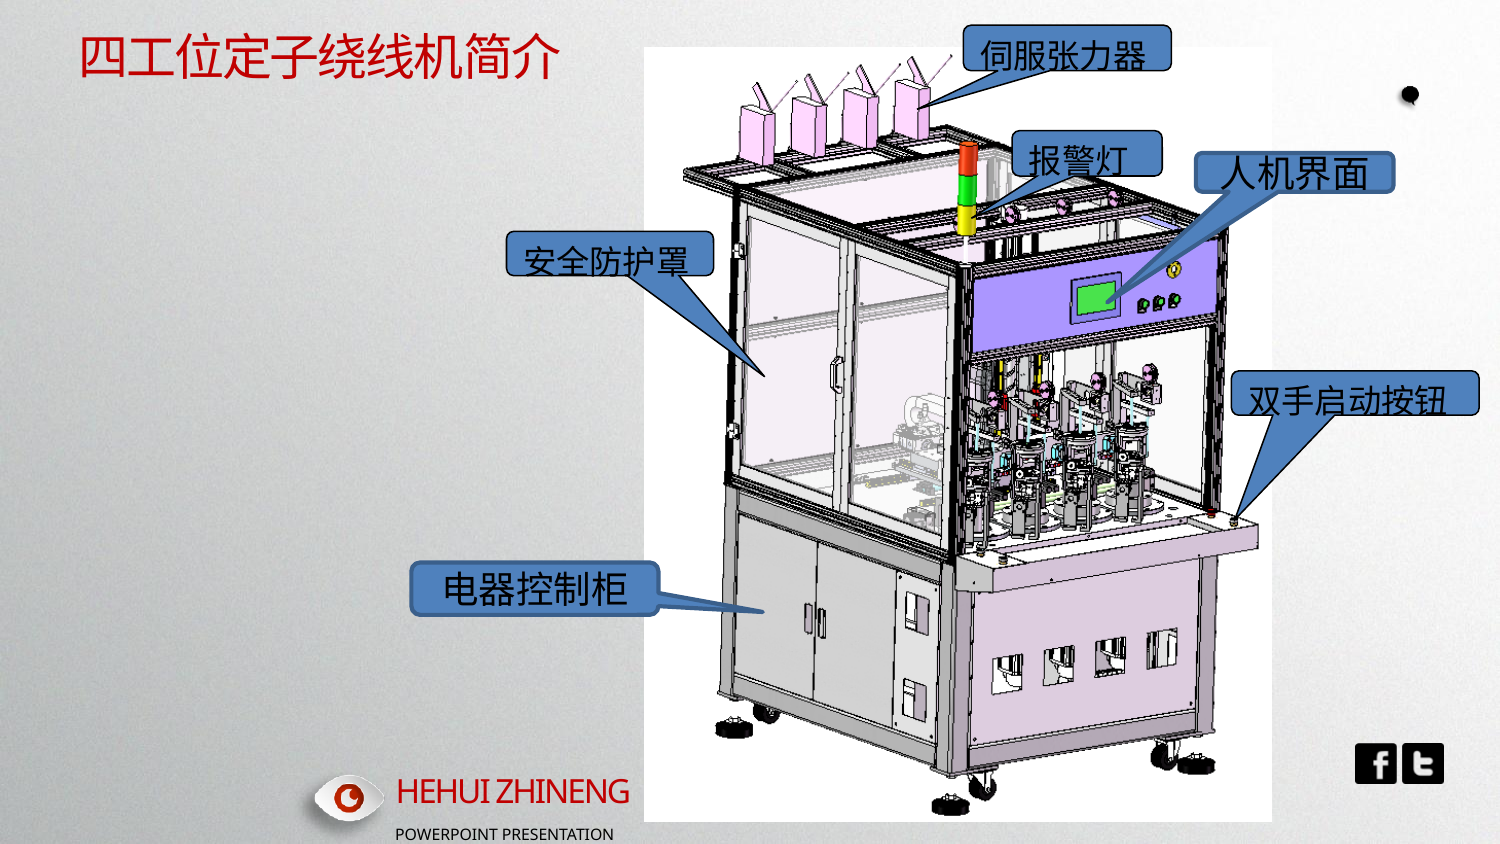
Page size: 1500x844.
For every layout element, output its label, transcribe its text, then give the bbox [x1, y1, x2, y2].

text_box POWERPOINT PRESENTATION [395, 824, 638, 844]
text_box 双手启动按钮 [1277, 370, 1480, 476]
text_box 电器控制柜 [409, 560, 638, 617]
text_box 安全防护罩 [506, 231, 638, 284]
text_box 伺服张力器 [963, 25, 1172, 46]
text_box HEHUI ZHINENG [395, 770, 638, 811]
picture [0, 0, 1500, 844]
text_box 人机界面 [1277, 150, 1396, 196]
text_box 四工位定子绕线机简介 [62, 18, 577, 94]
